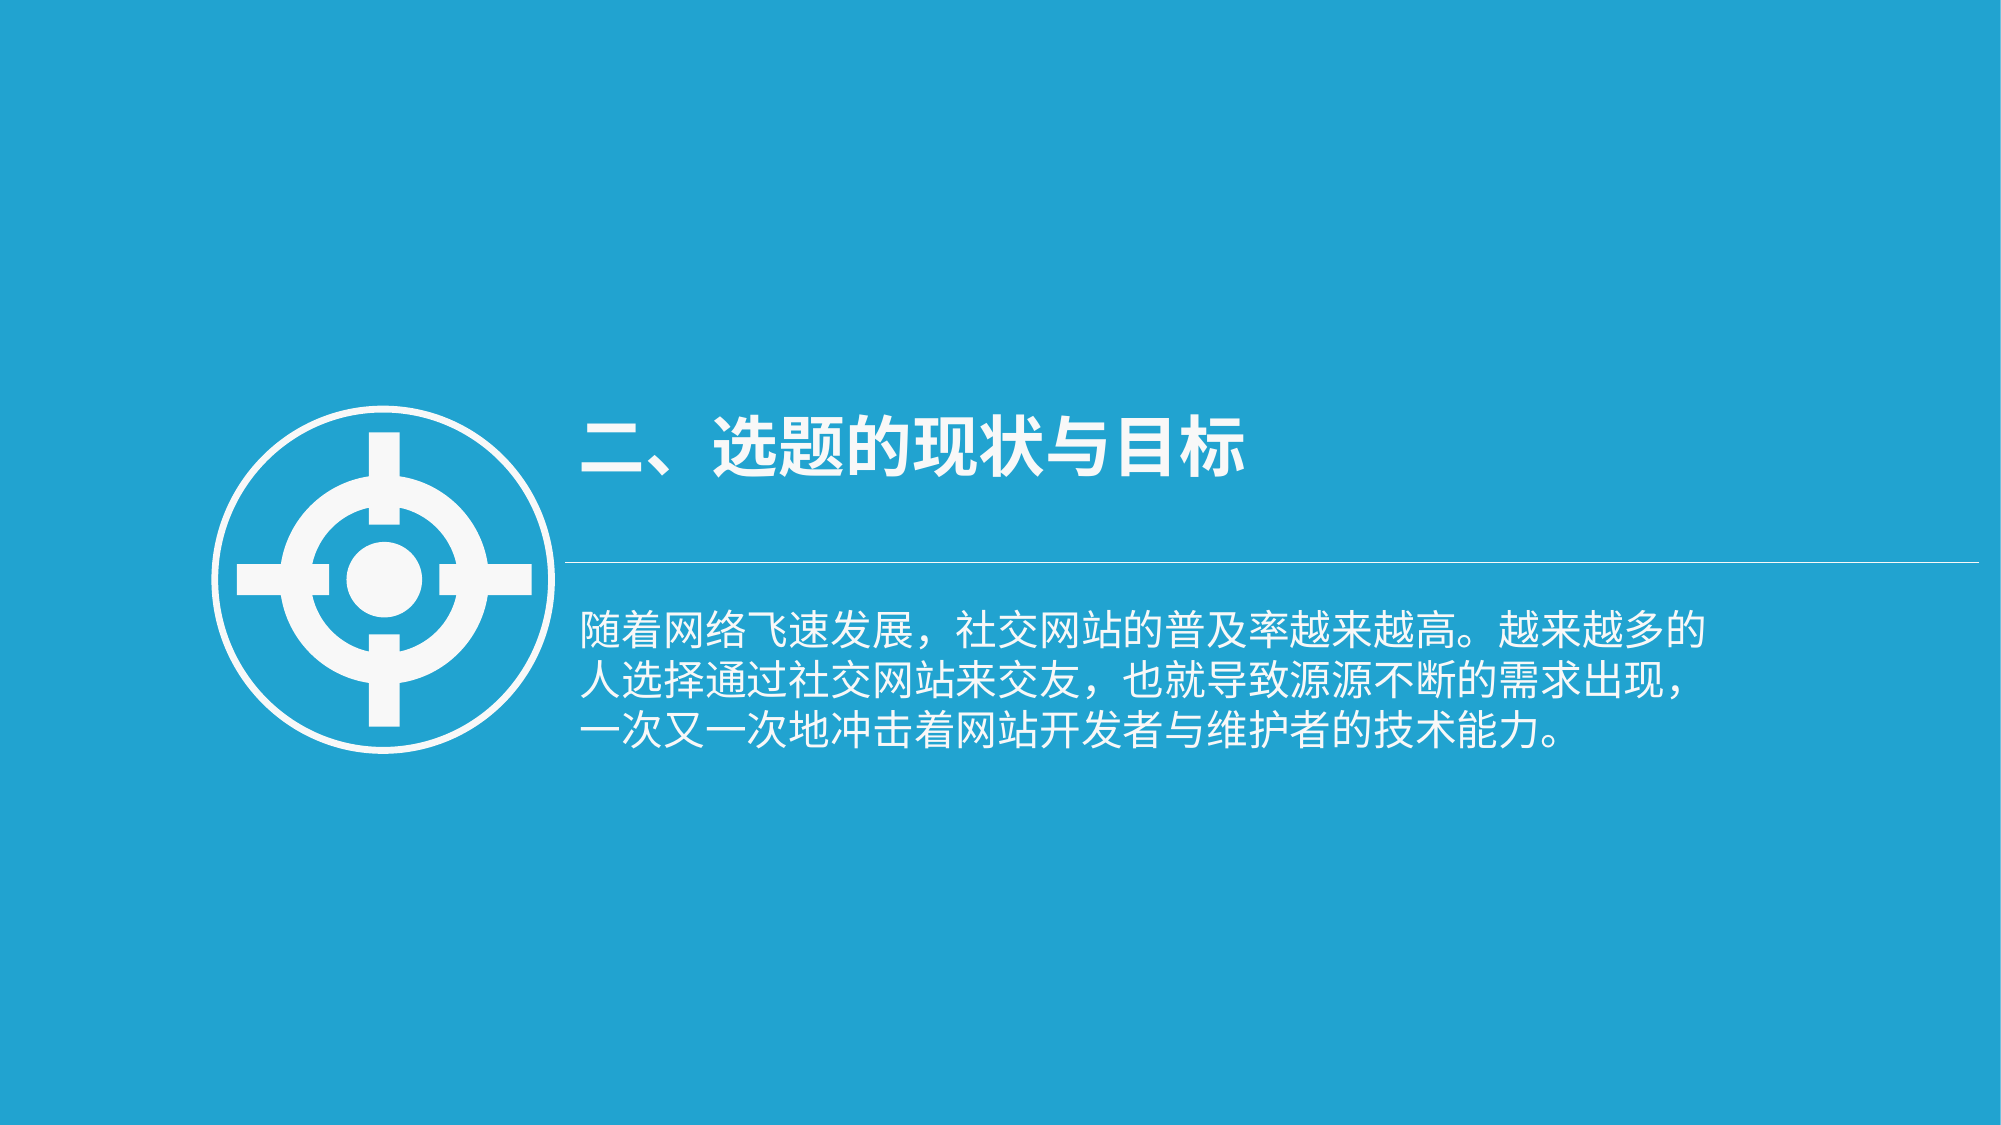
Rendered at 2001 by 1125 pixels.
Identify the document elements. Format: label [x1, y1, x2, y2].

text_box [211, 405, 555, 754]
text_box [563, 397, 1754, 764]
